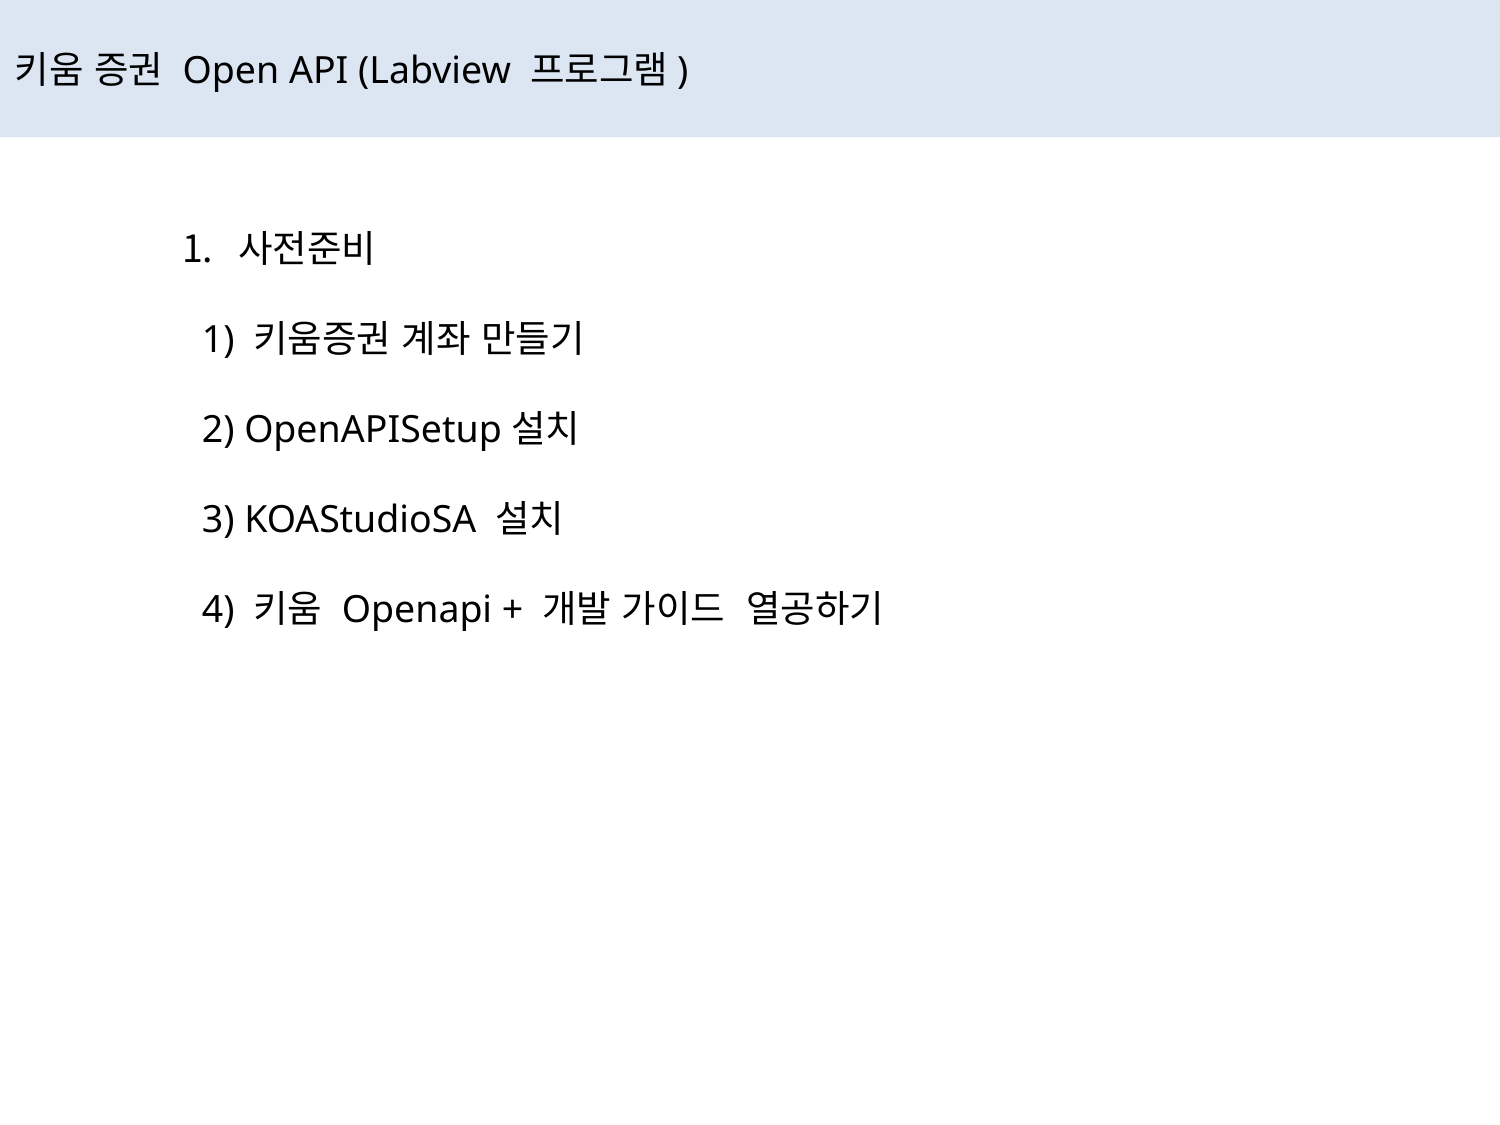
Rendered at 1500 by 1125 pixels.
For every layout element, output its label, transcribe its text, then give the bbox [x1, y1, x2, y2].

text_box 키움 증권 Open API (Labview 프로그램) [0, 0, 1500, 139]
text_box 사전준비 1) 키움증권 계좌 만들기 2) OpenAPISetup설치 3) KOAStudioSA 설치 4) 키움 Openapi + 개발 가이드 열공하기 [167, 172, 900, 638]
